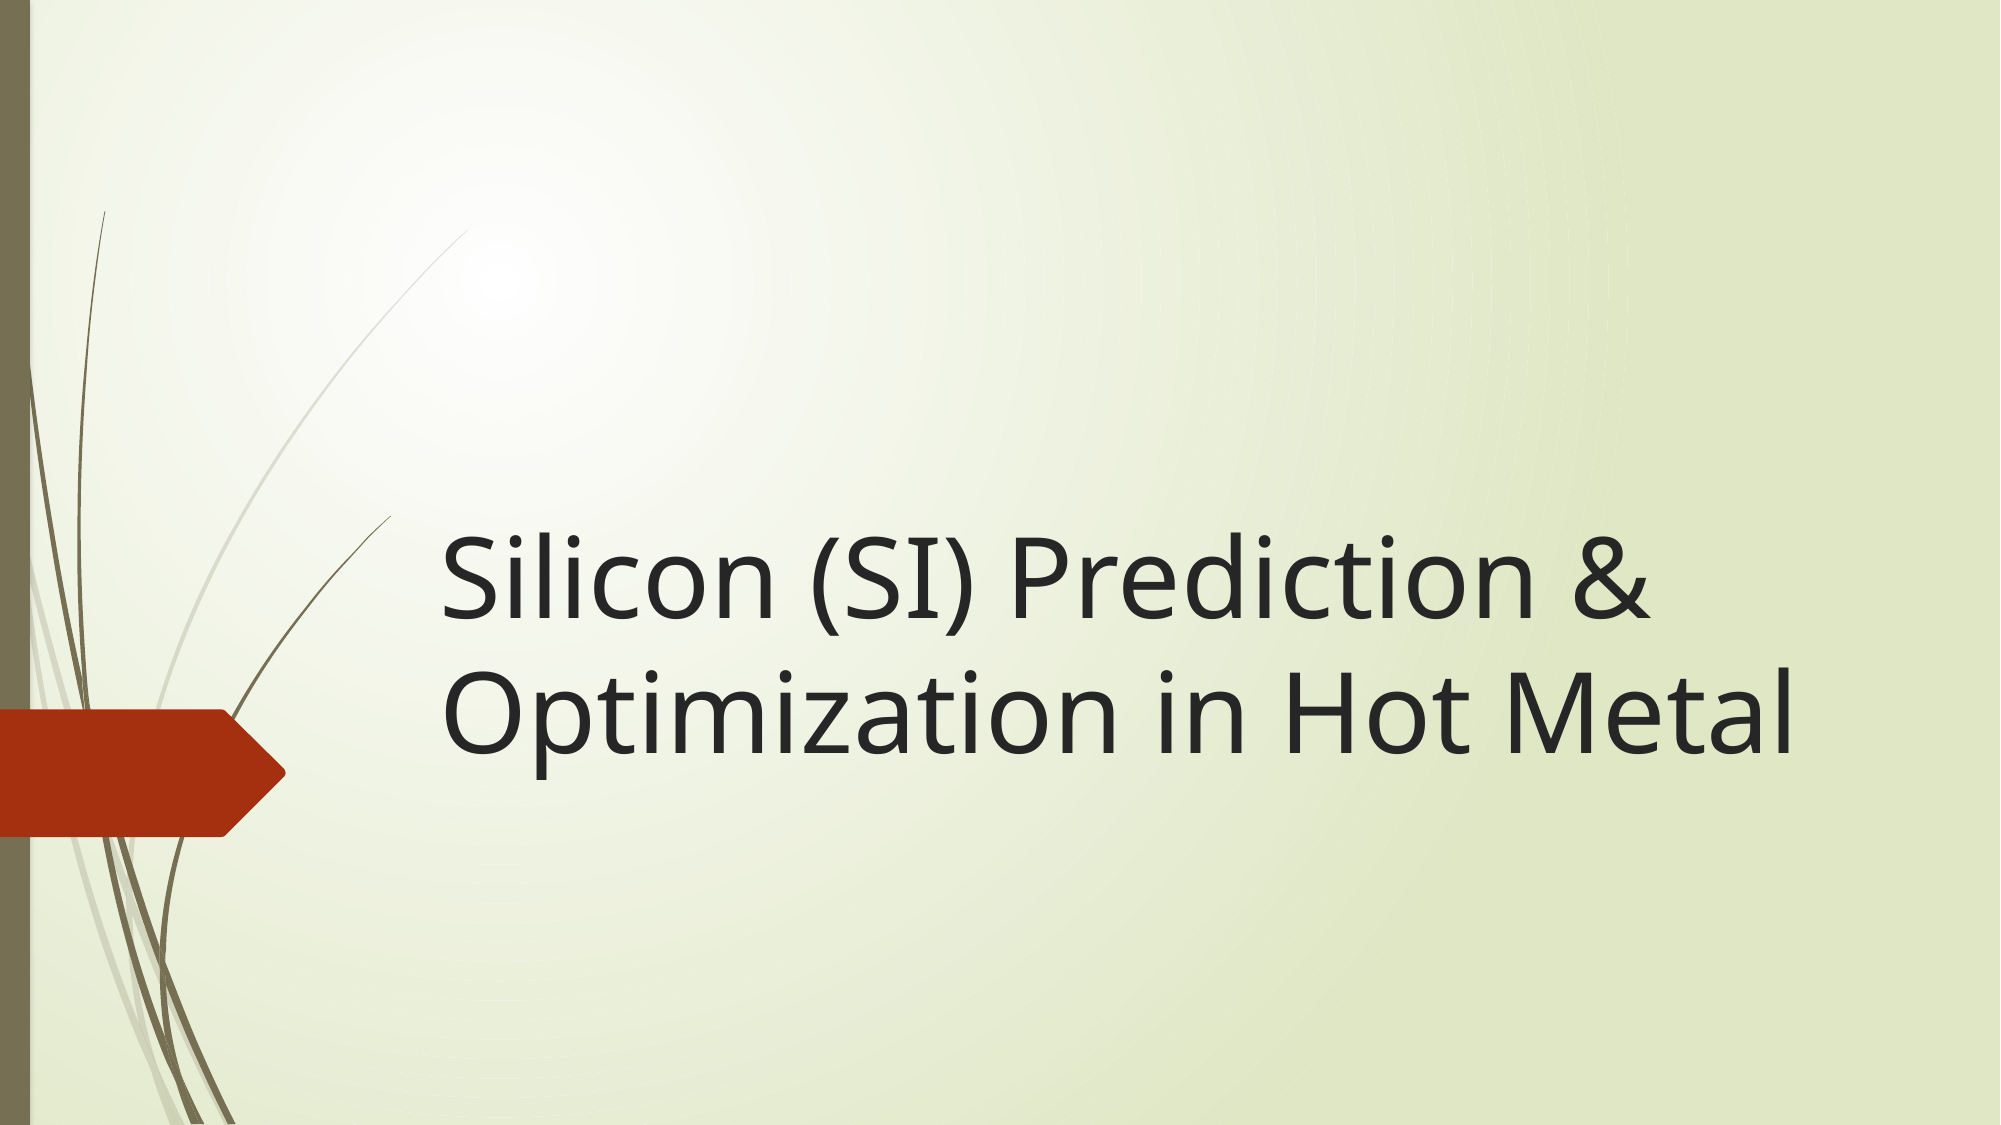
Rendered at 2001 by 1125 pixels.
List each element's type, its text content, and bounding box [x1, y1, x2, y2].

title Silicon (SI) Prediction & Optimization in Hot Metal [424, 412, 1888, 784]
